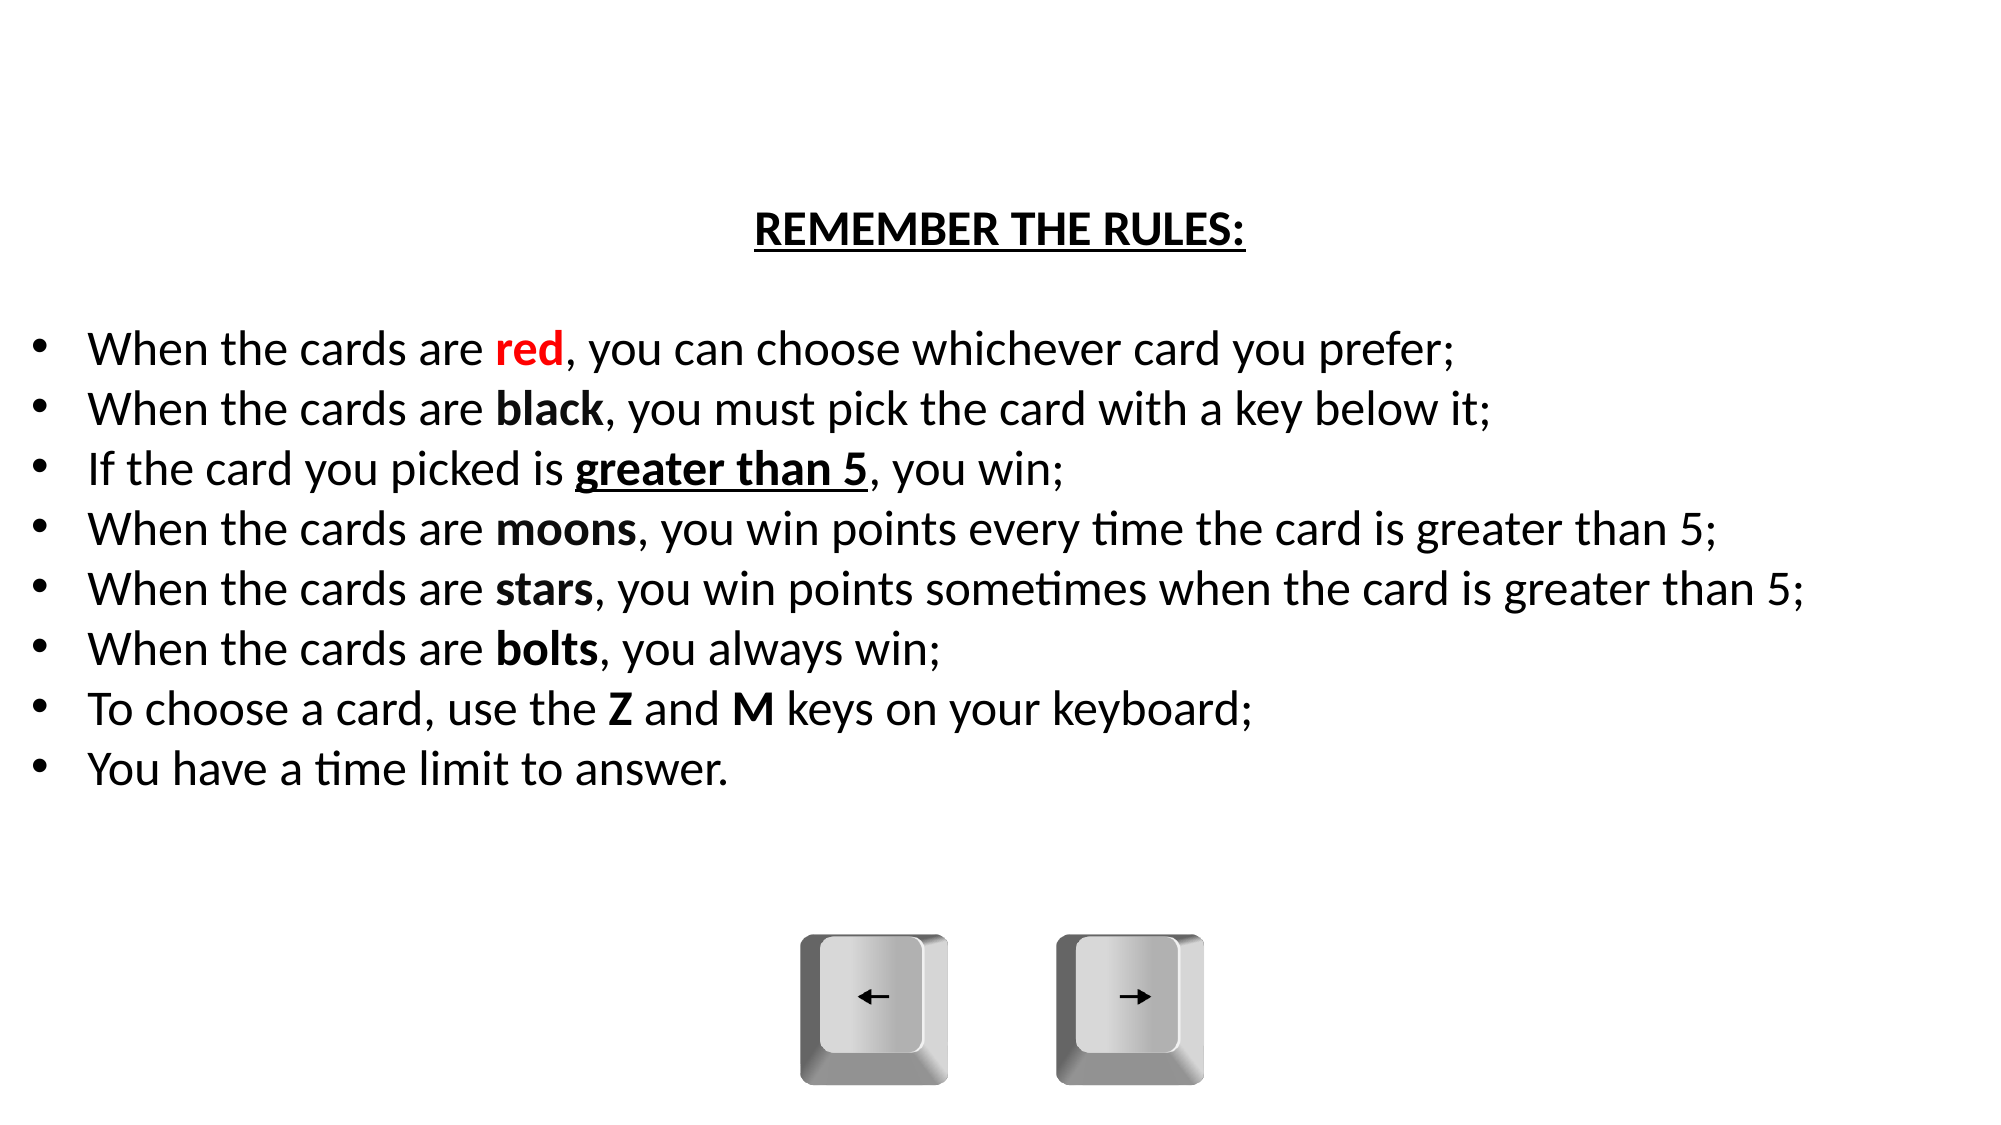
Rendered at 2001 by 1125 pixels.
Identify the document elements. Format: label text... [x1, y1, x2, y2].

picture [1054, 932, 1206, 1088]
picture [797, 932, 950, 1088]
text_box REMEMBER THE RULES: When the cards are red, you can choose whichever card you prefer; When the cards are black, you must pick the card with a key below it; If the card you picked is greater than 5, you win; When the cards are moons, you win points every time the card is greater than 5; When the cards are stars, you win points sometimes when the card is greater than 5; When the cards are bolts, you always win; To choose a card, use the Z and M keys on your keyboard; You have a time limit to answer. [16, 188, 1984, 804]
